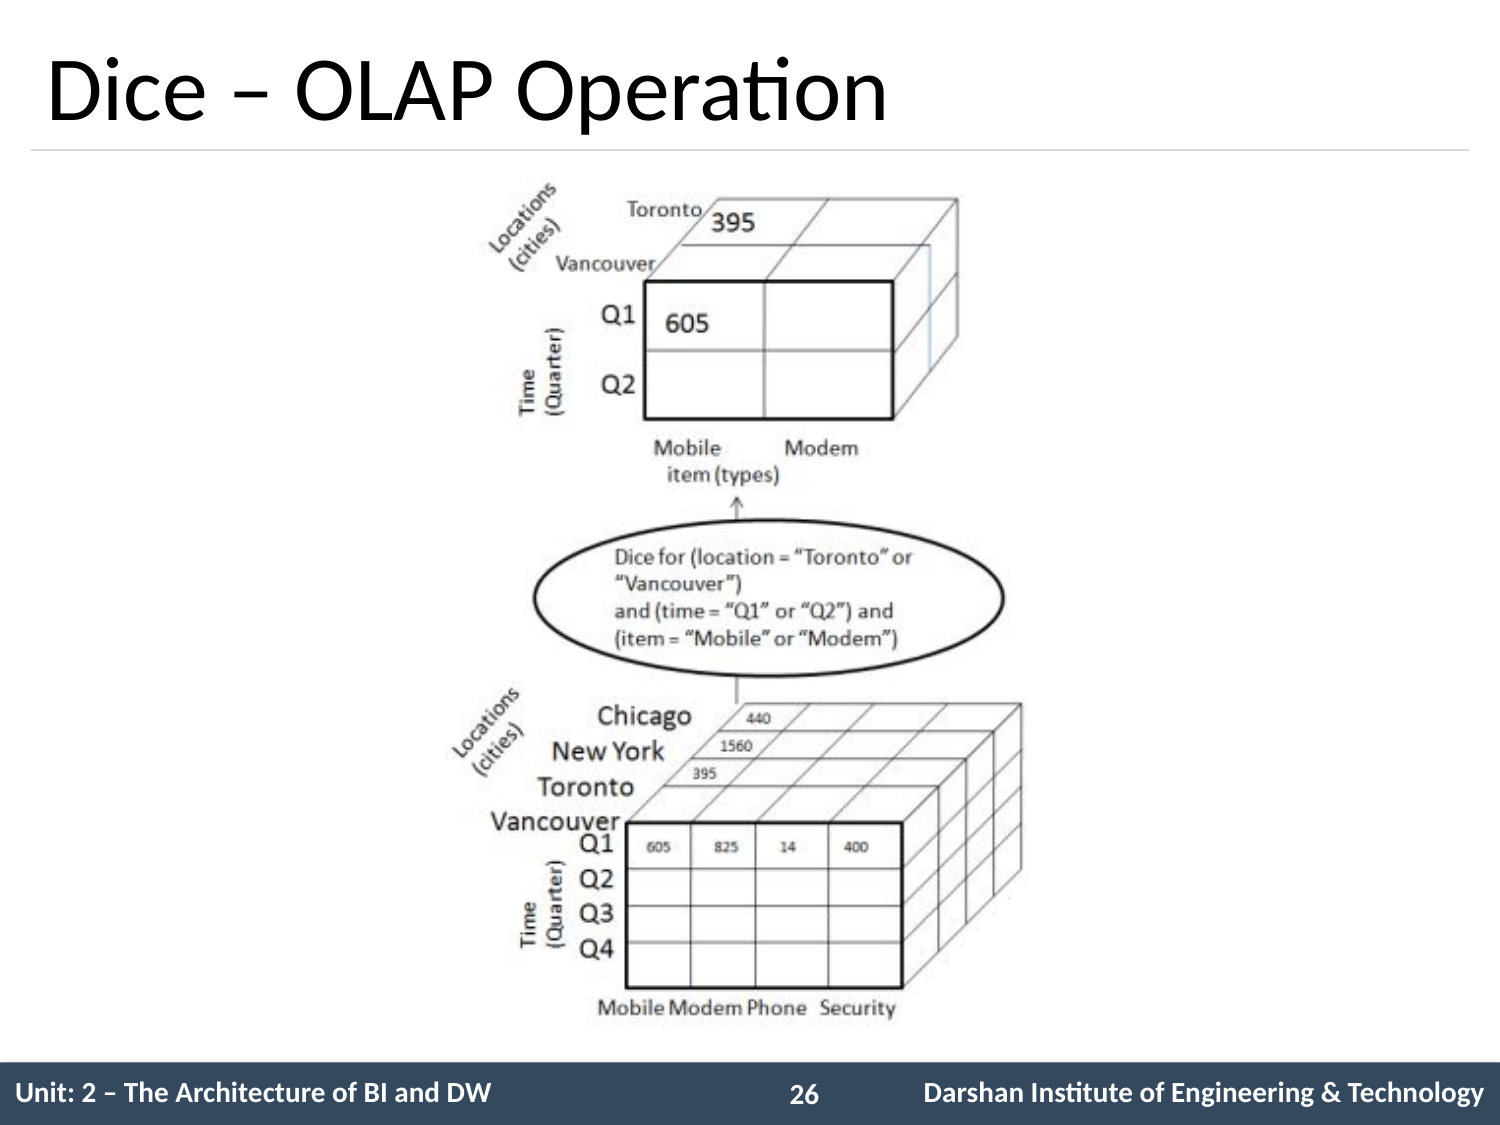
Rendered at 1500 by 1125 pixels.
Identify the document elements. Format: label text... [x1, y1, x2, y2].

title Dice – OLAP Operation [31, 17, 1469, 150]
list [399, 162, 1051, 1043]
